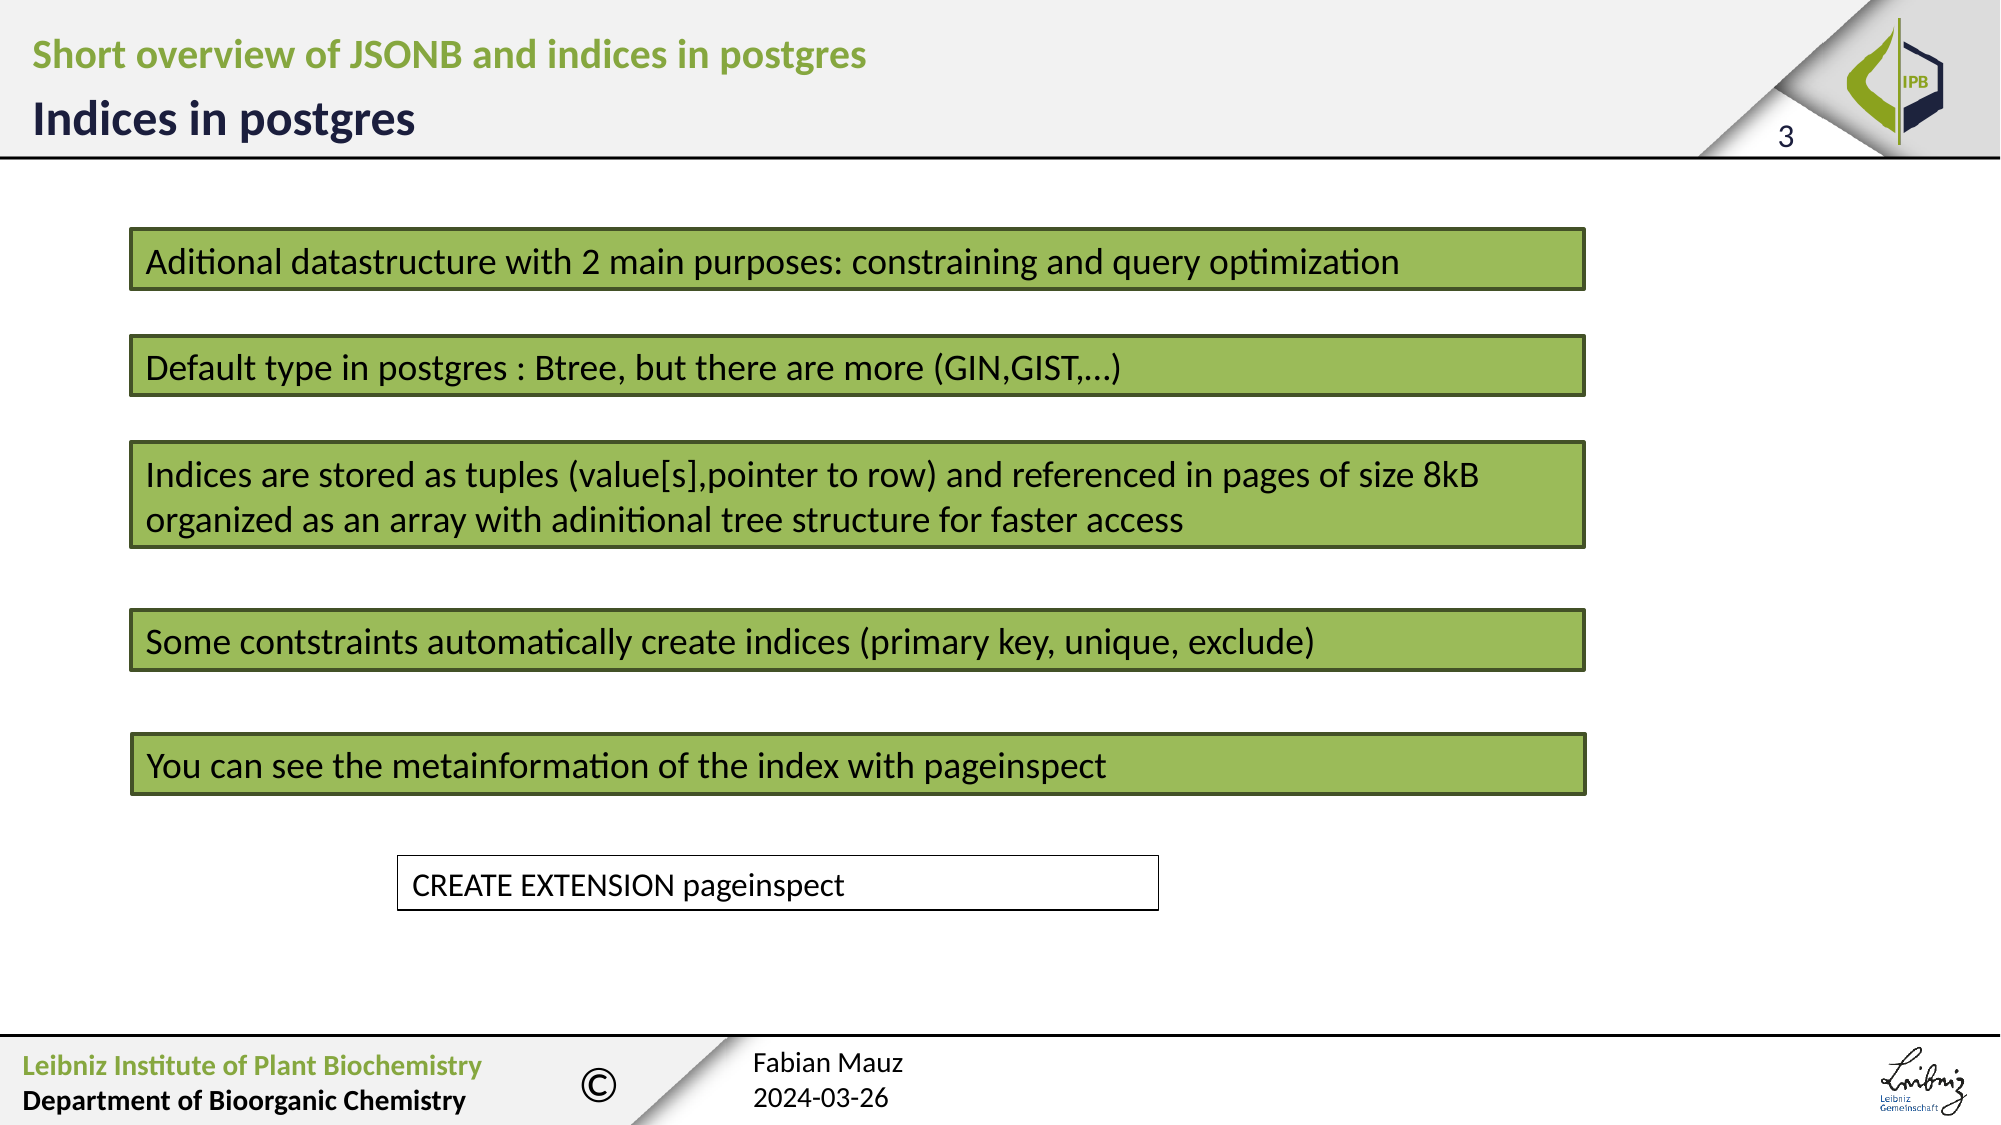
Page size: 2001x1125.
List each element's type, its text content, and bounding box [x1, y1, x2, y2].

text_box Some contstraints automatically create indices (primary key, unique, exclude) [129, 608, 1586, 672]
picture [0, 0, 2001, 1125]
text_box Indices are stored as tuples (value[s],pointer to row) and referenced in pages of size 8kB organized as an array with adinitional tree structure for faster access [129, 440, 1586, 549]
text_box You can see the metainformation of the index with pageinspect [130, 732, 1587, 796]
text_box Aditional datastructure with 2 main purposes: constraining and query optimization [129, 227, 1586, 291]
text_box CREATE EXTENSION pageinspect [397, 855, 1159, 911]
list Short overview of JSONB and indices in postgres [17, 19, 1697, 79]
text_box Default type in postgres : Btree, but there are more (GIN,GIST,…) [129, 334, 1586, 397]
list Indices in postgres [17, 79, 1223, 149]
